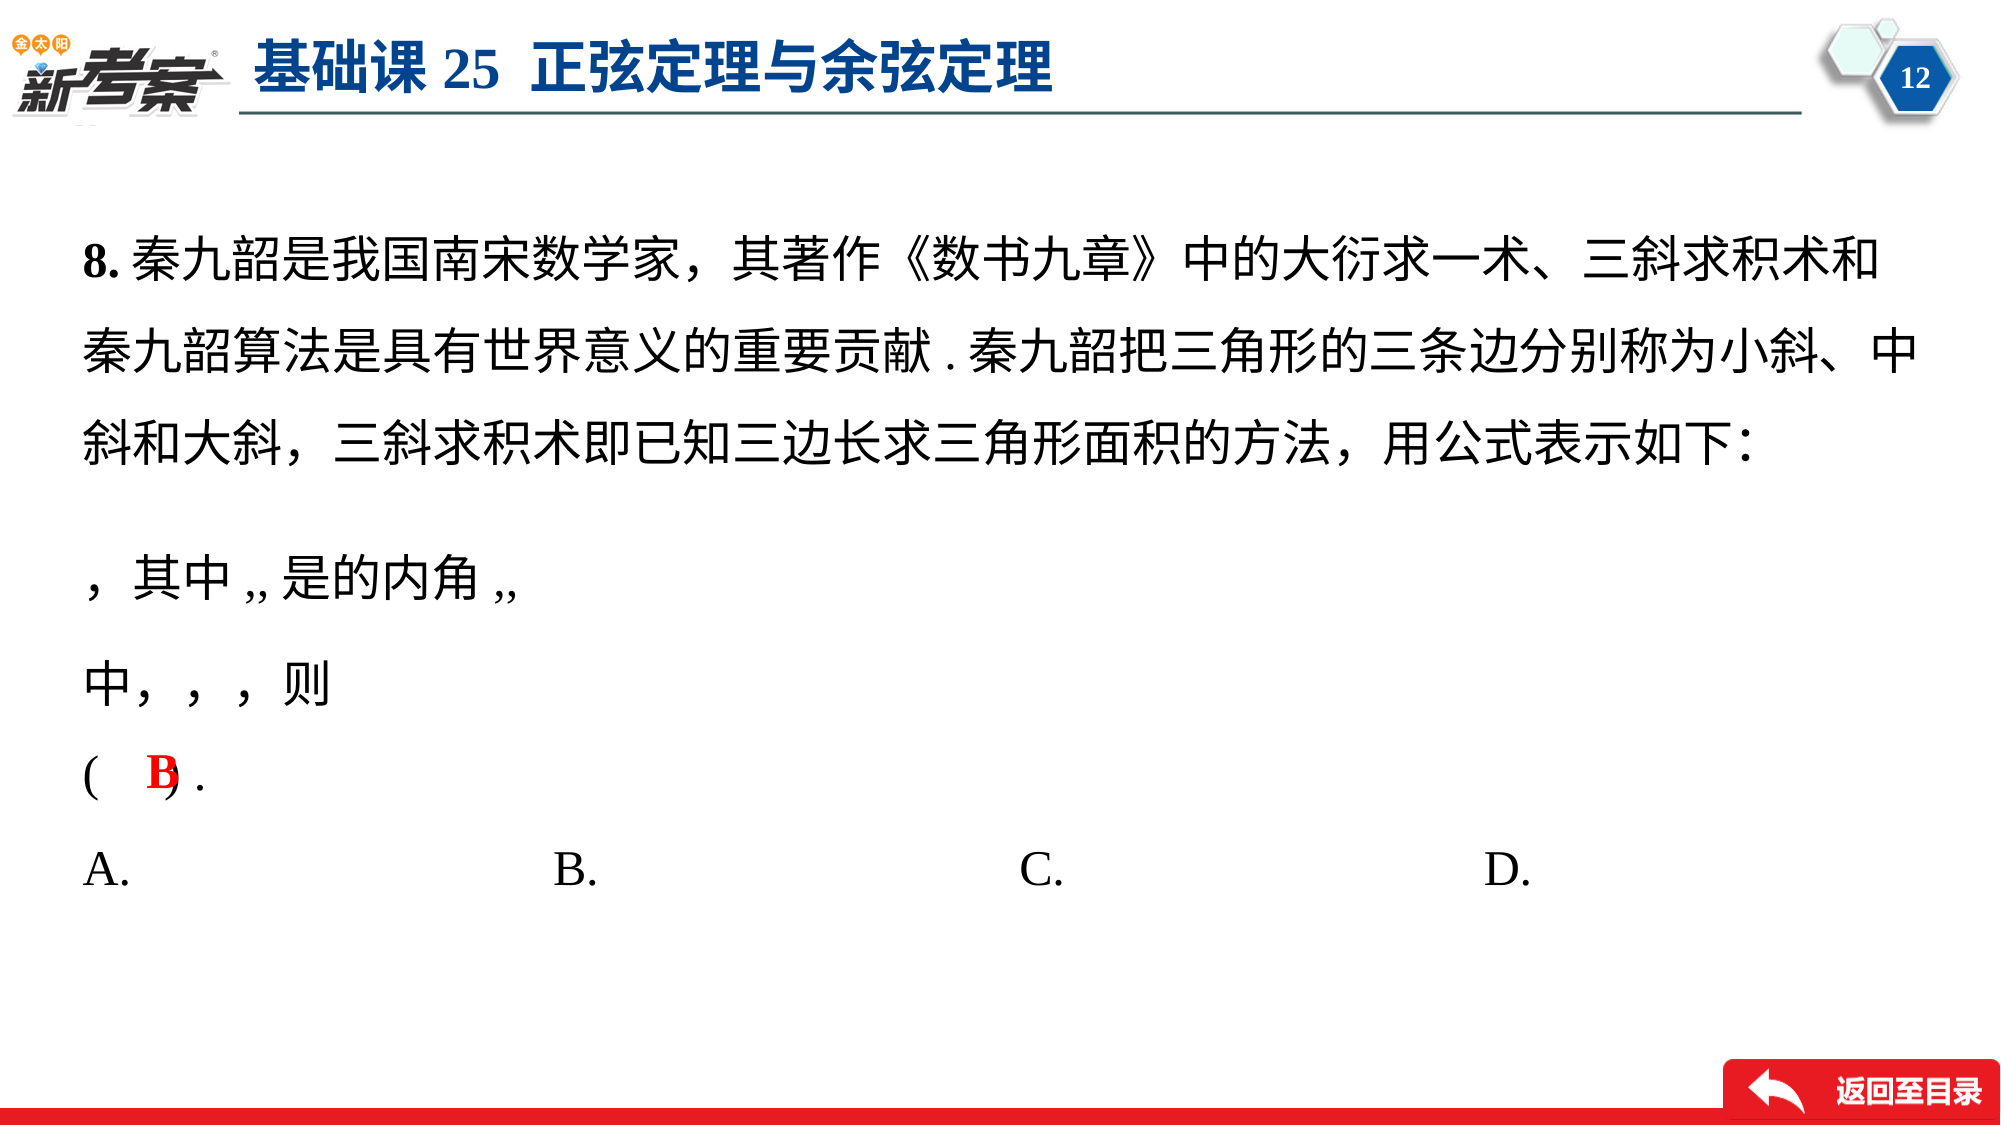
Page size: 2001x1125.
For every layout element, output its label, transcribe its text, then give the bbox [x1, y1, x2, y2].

text_box B [128, 711, 198, 790]
picture [0, 0, 2001, 1125]
